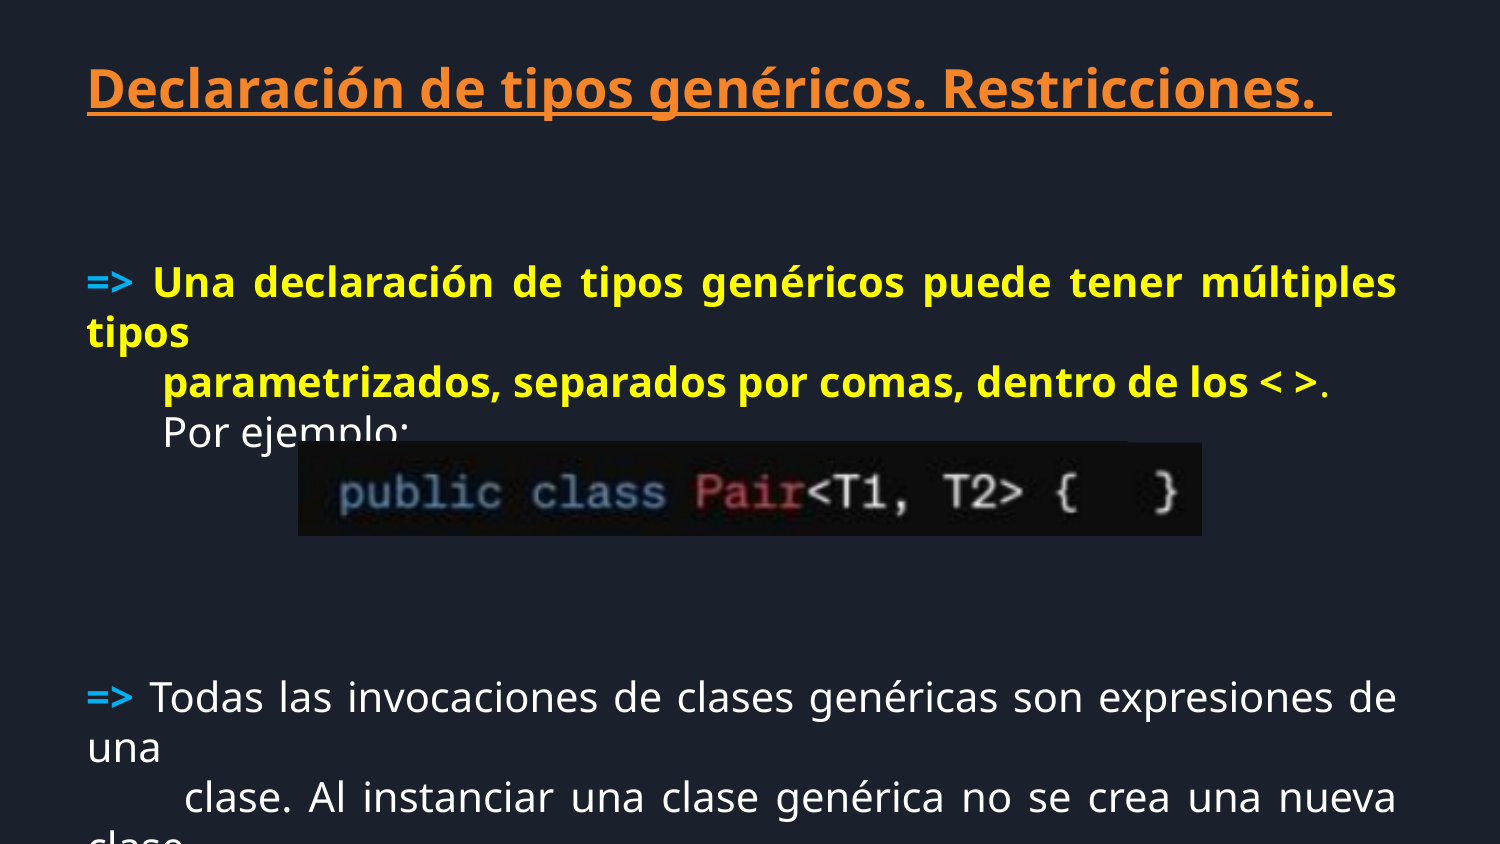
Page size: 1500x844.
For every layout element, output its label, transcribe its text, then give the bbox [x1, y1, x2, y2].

picture [298, 441, 1202, 536]
text_box Declaración de tipos genéricos. Restricciones. [71, 39, 1372, 134]
text_box => Una declaración de tipos genéricos puede tener múltiples tipos parametrizados, separados por comas, dentro de los < >. Por ejemplo: => Todas las invocaciones de clases genéricas son expresiones de una clase. Al instanciar una clase genérica no se crea una nueva clase. [71, 240, 1414, 844]
